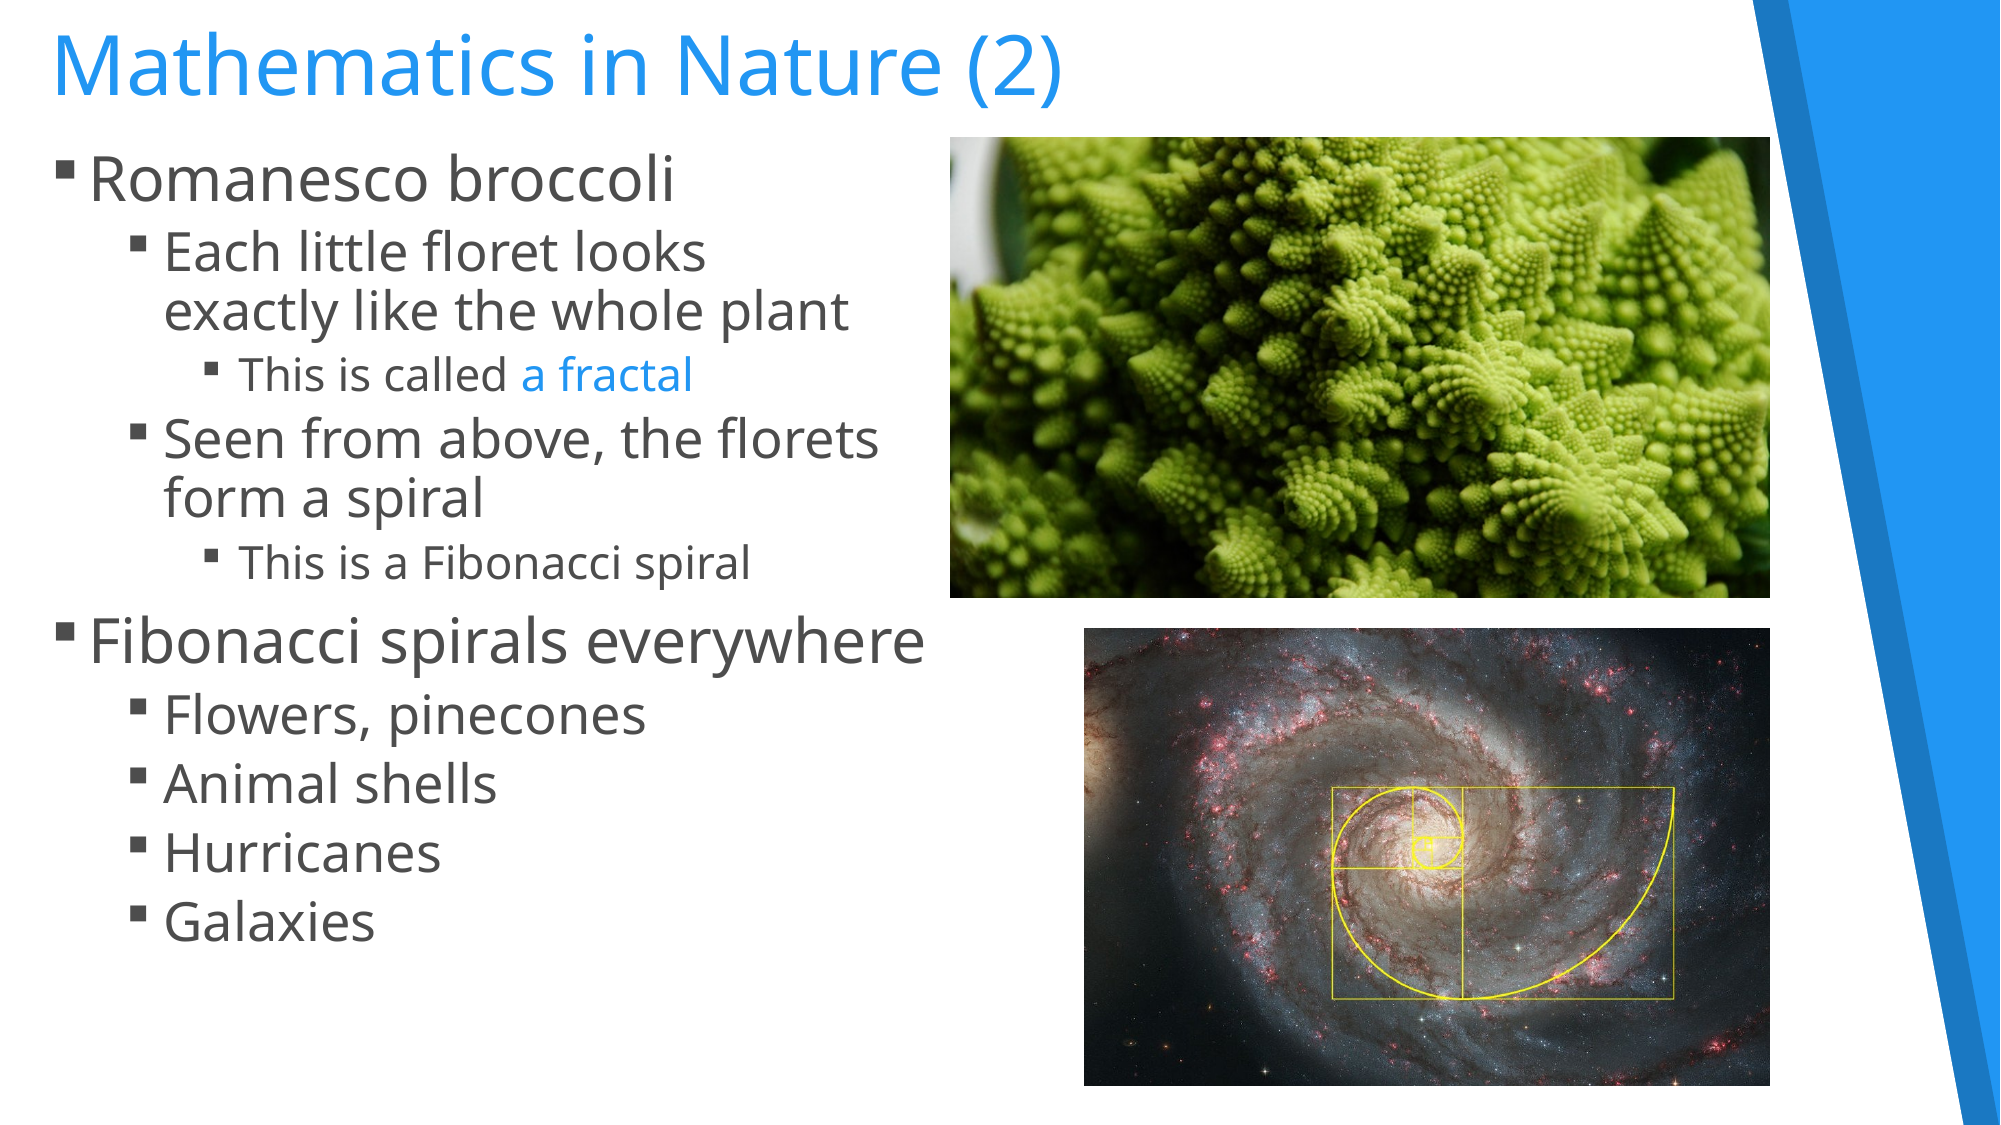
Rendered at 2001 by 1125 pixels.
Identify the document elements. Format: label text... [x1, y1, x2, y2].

picture [950, 137, 1770, 598]
list Romanesco broccoli Each little floret looks exactly like the whole plant This is called a fractal Seen from above, the florets form a spiral This is a Fibonacci spiral Fibonacci spirals everywhere Flowers, pinecones Animal shells Hurricanes Galaxies [35, 139, 1959, 1103]
title Mathematics in Nature (2) [35, 0, 1959, 137]
picture [1083, 628, 1770, 1086]
